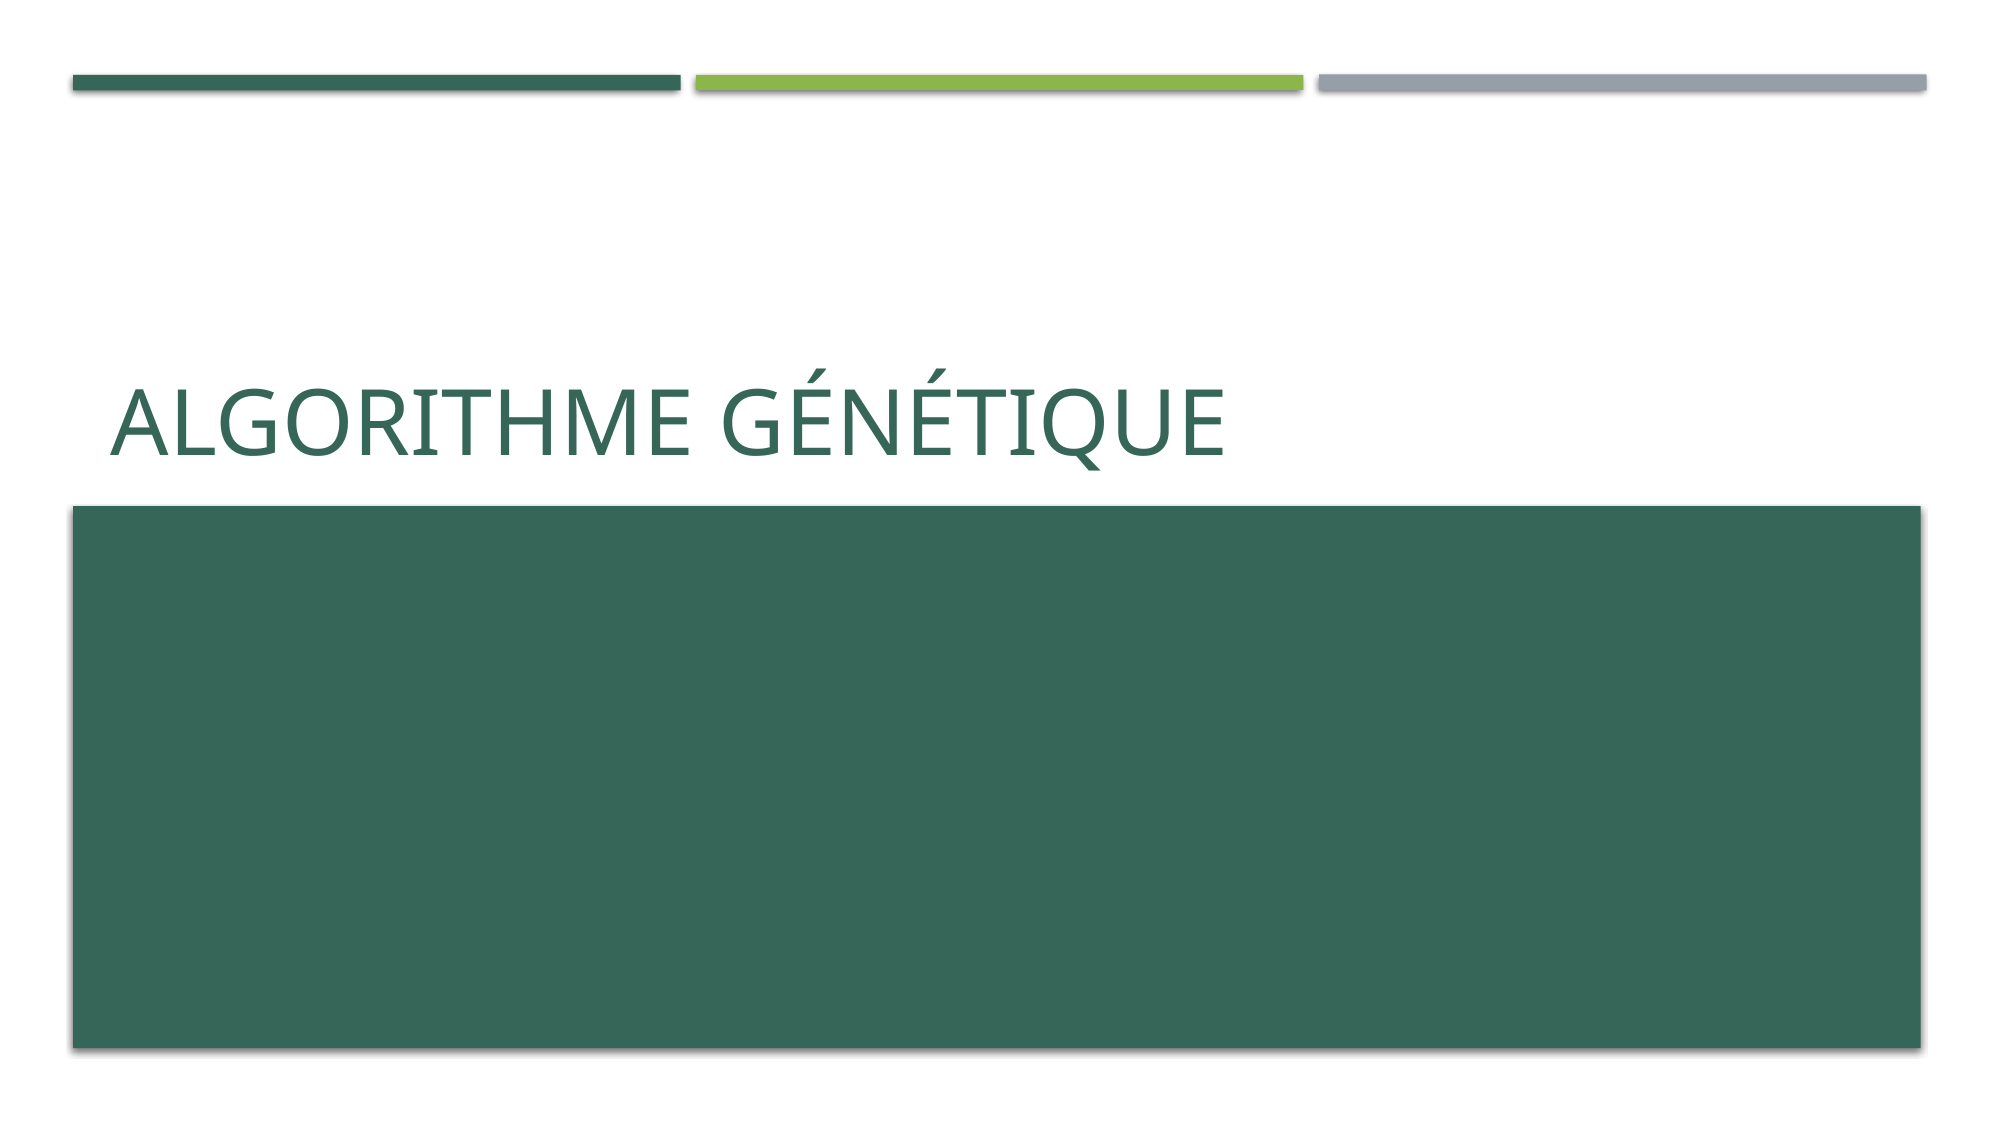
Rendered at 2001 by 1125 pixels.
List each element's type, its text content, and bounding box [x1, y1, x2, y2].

title Algorithme Génétique [95, 239, 1899, 482]
